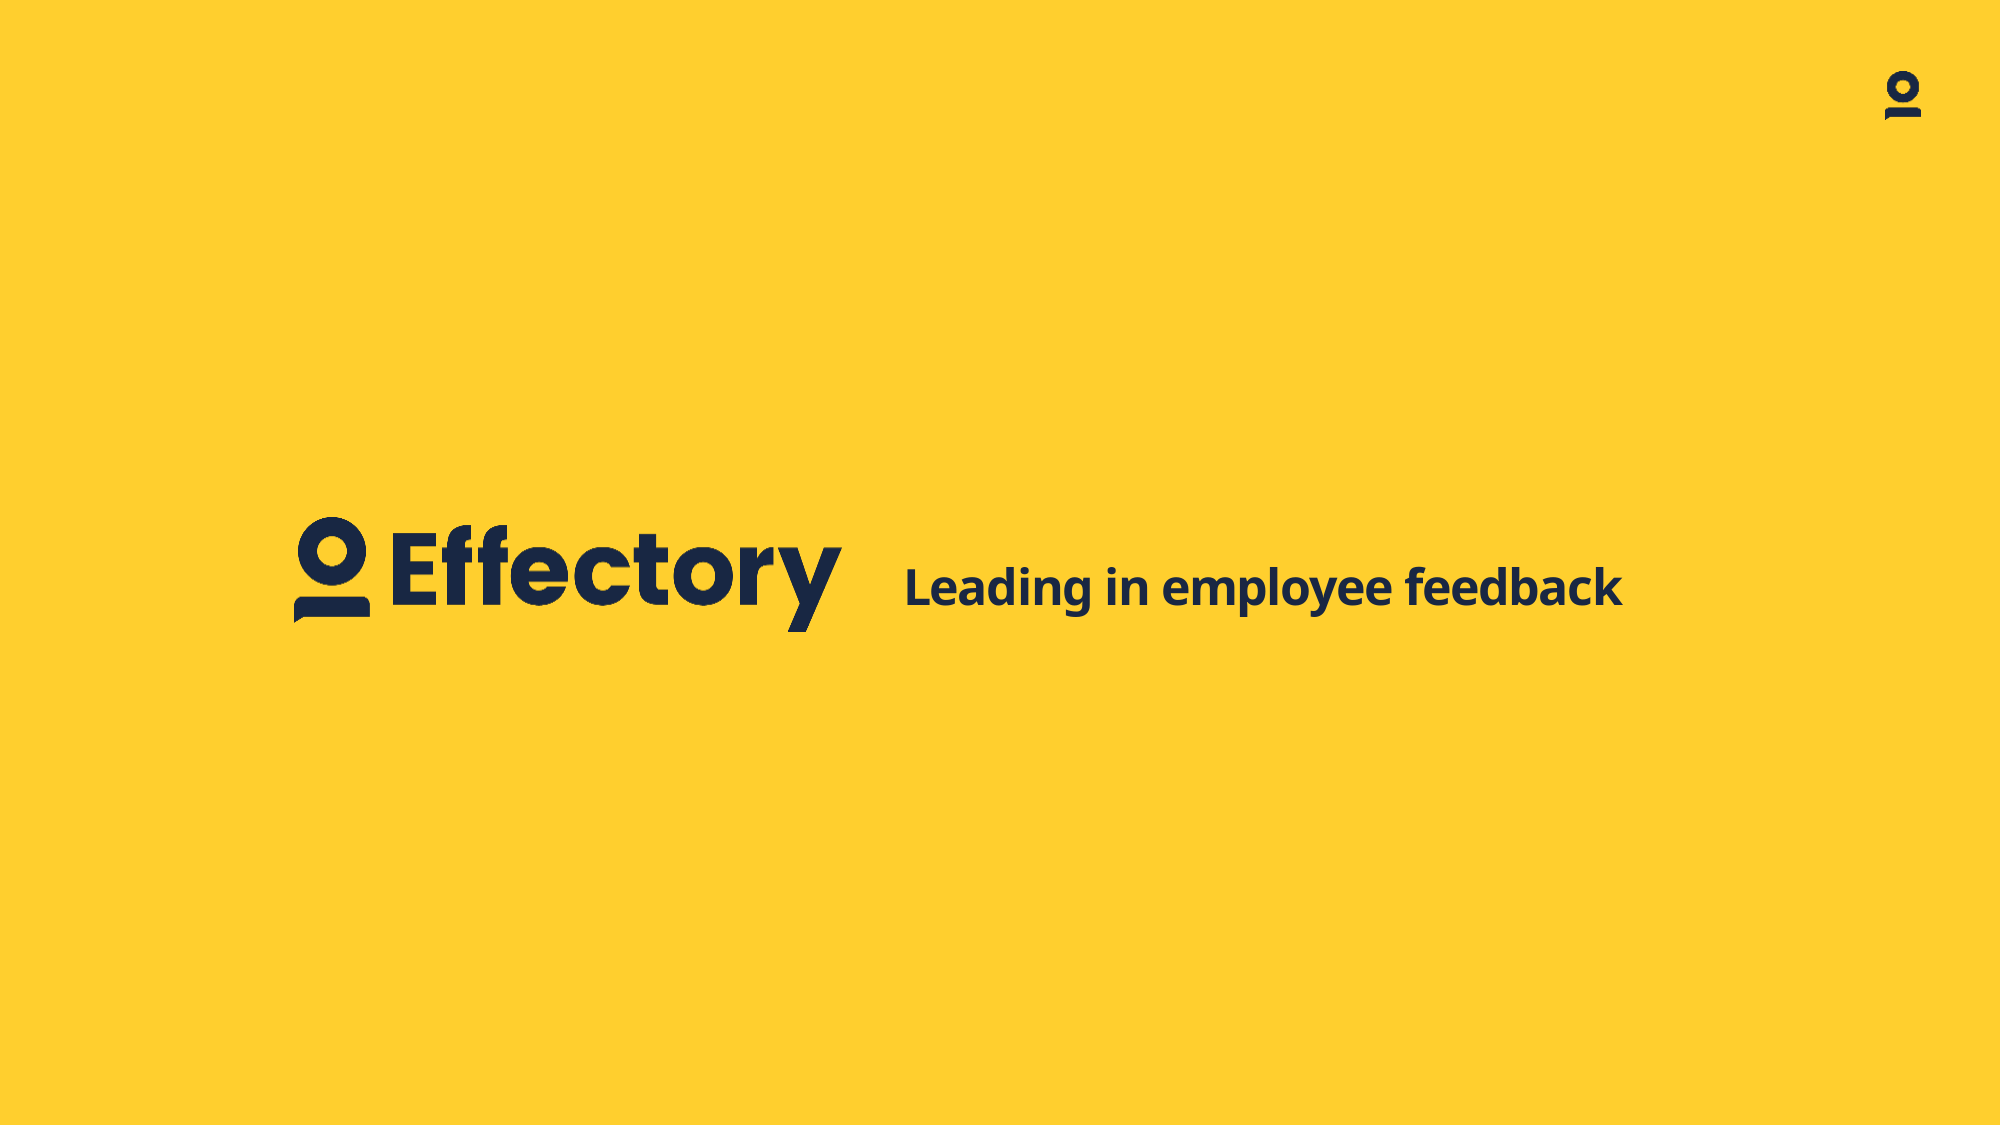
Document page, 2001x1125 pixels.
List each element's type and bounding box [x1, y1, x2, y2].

picture [294, 517, 842, 632]
picture [1885, 71, 1921, 120]
